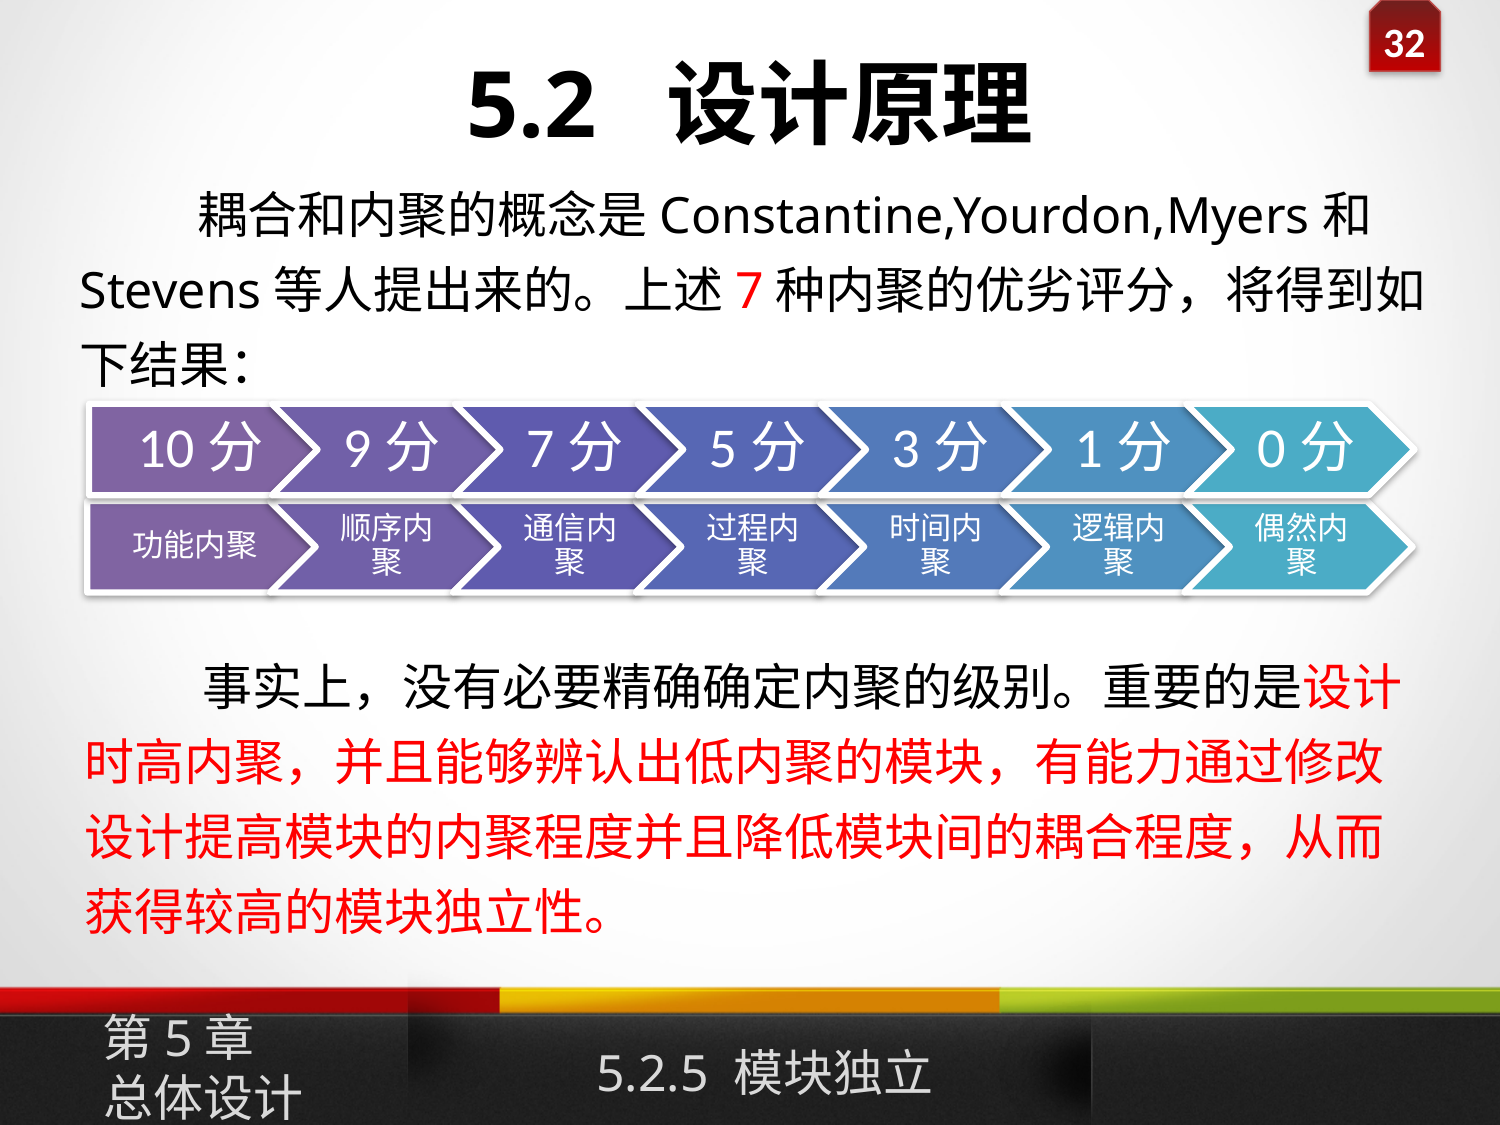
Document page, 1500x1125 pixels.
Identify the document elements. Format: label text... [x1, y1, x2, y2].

text_box 耦合和内聚的概念是Constantine,Yourdon,Myers和Stevens等人提出来的。上述7种内聚的优劣评分，将得到如下结果： [64, 160, 1459, 401]
title 5.2 设计原理 [74, 6, 1426, 160]
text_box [86, 532, 1414, 645]
text_box 第5章 总体设计 [0, 1027, 408, 1106]
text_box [88, 373, 1415, 526]
text_box 事实上，没有必要精确确定内聚的级别。重要的是设计时高内聚，并且能够辨认出低内聚的模块，有能力通过修改设计提高模块的内聚程度并且降低模块间的耦合程度，从而获得较高的模块独立性。 [69, 633, 1430, 948]
picture [0, 0, 1500, 1125]
text_box 5.2.5 模块独立 [458, 1032, 1073, 1111]
